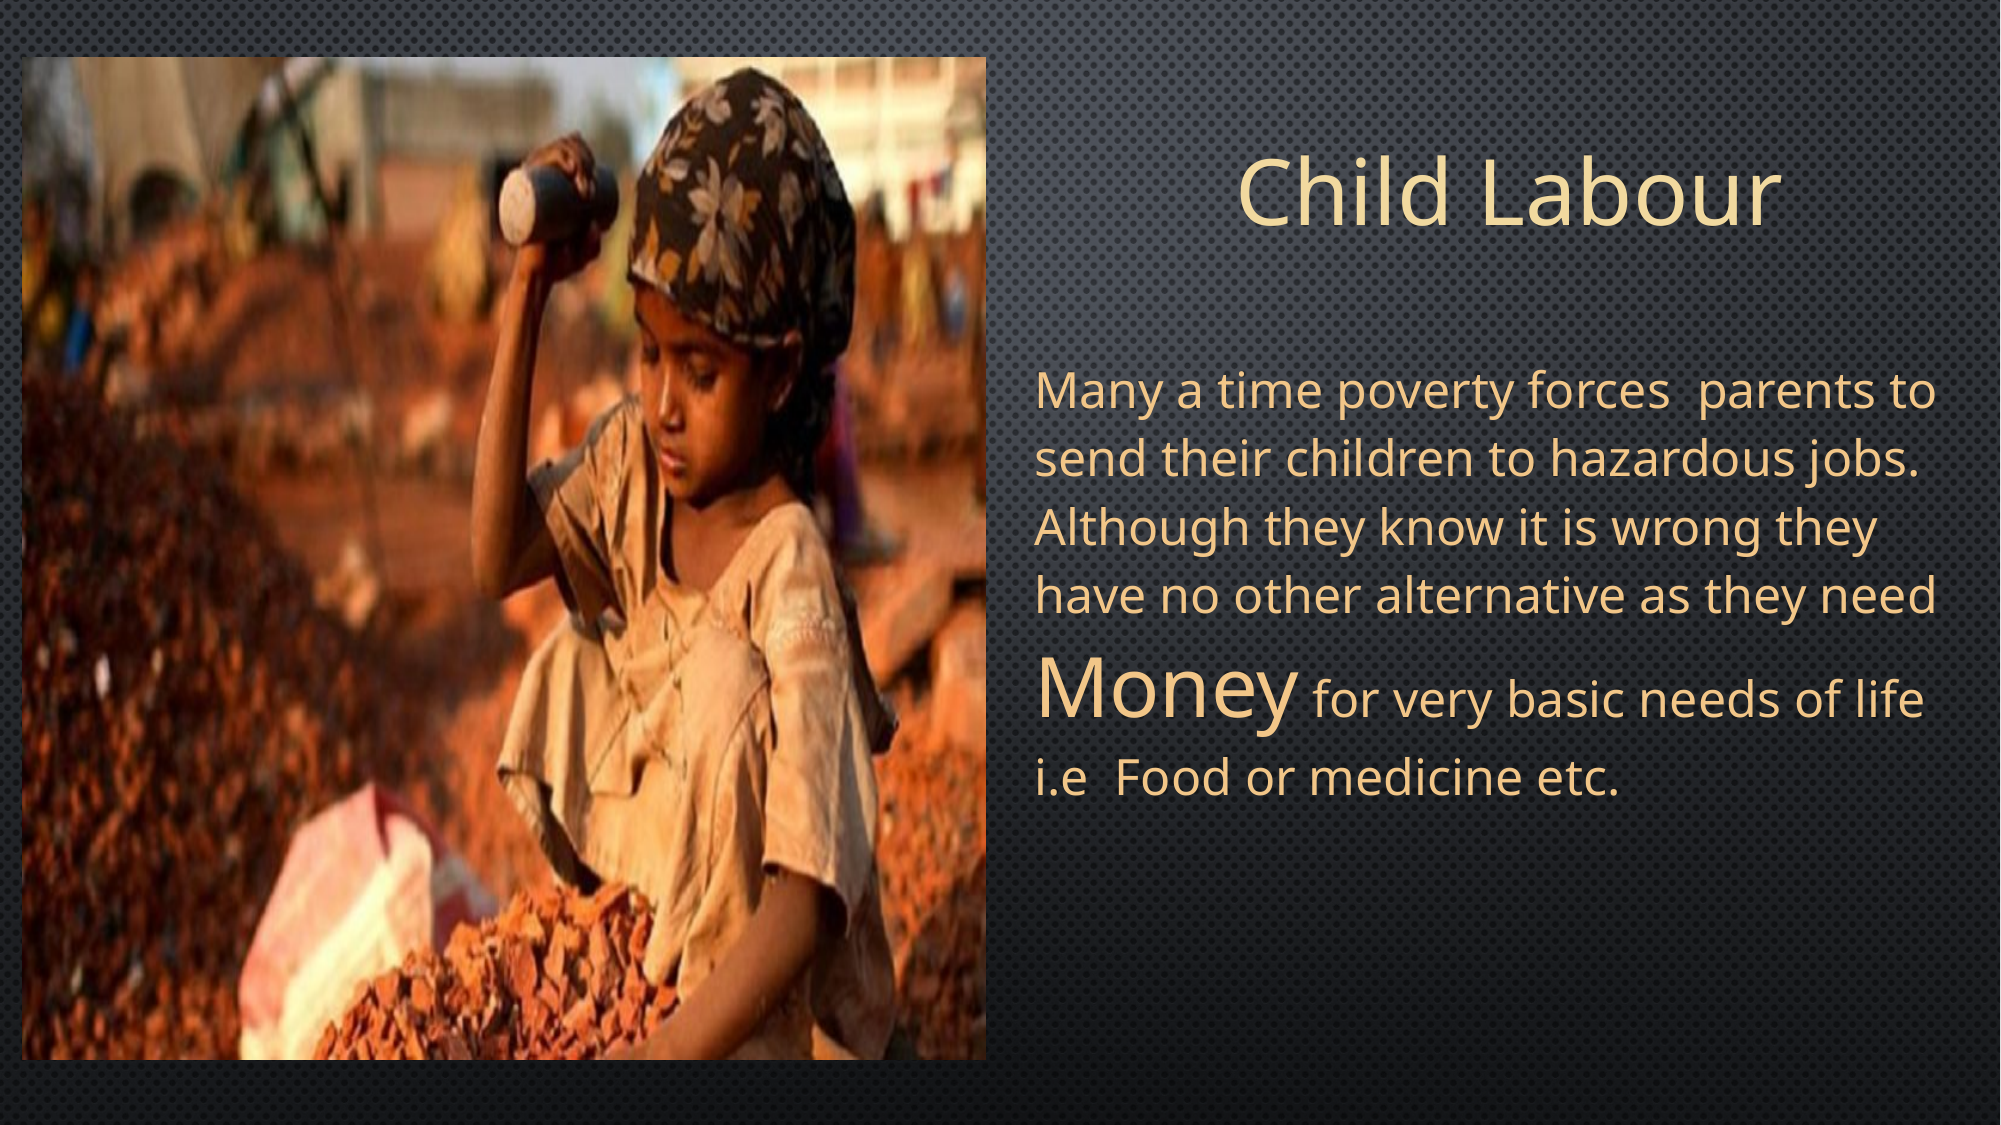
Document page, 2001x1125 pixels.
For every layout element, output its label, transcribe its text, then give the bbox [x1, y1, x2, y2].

picture [21, 57, 987, 1060]
table_header Child Labour [1019, 120, 2000, 260]
table_header Many a time poverty forces parents to send their children to hazardous jobs. Although they know it is wrong they have no other alternative as they need Money for very basic needs of life i.e Food or medicine etc. [1019, 347, 1994, 817]
